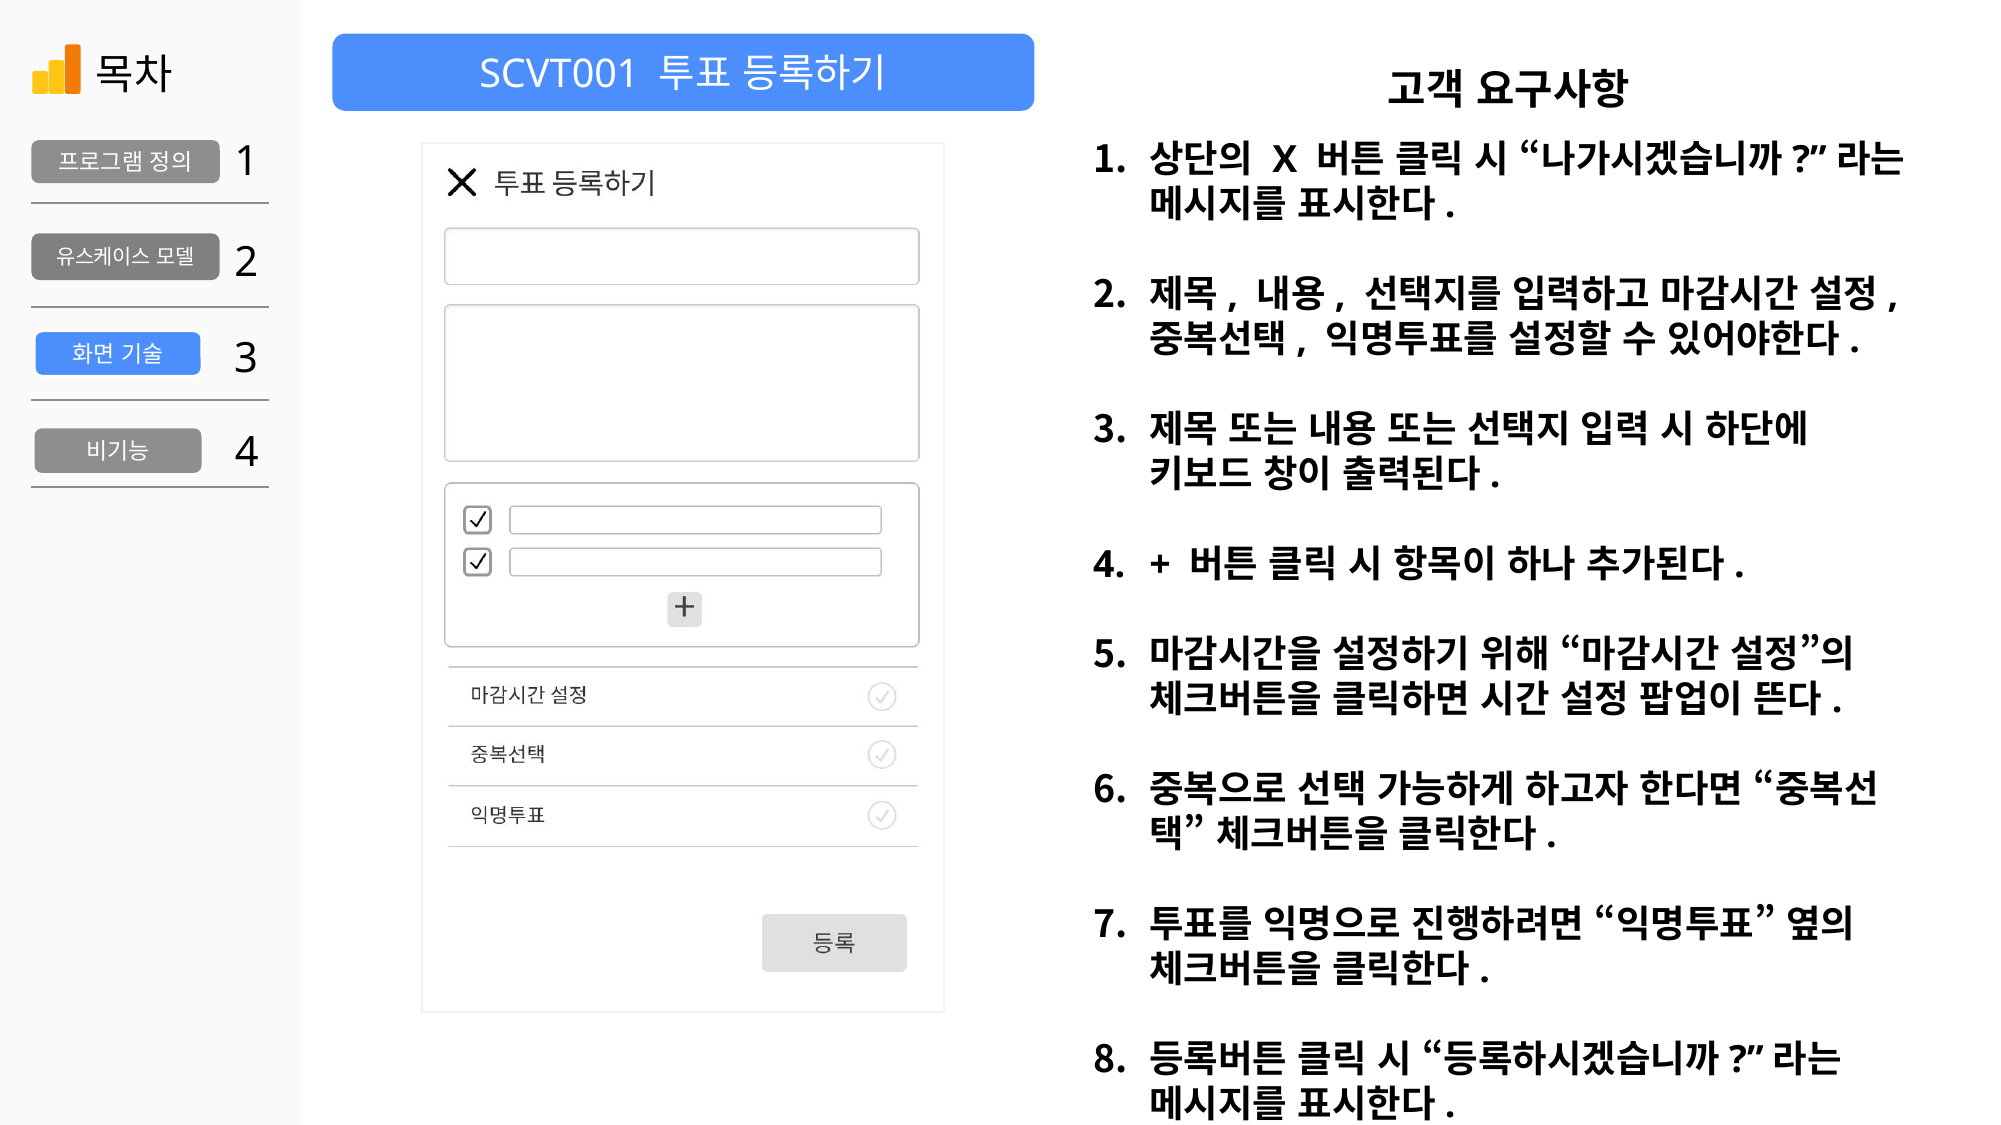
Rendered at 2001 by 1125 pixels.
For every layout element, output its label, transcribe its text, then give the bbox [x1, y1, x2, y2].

text_box 상단의 X 버튼 클릭 시 “나가시겠습니까?”라는 메시지를 표시한다. 제목, 내용, 선택지를 입력하고 마감시간 설정, 중복선택, 익명투표를 설정할 수 있어야한다. 제목 또는 내용 또는 선택지 입력 시 하단에 키보드 창이 출력된다. + 버튼 클릭 시 항목이 하나 추가된다. 마감시간을 설정하기 위해 “마감시간 설정”의 체크버튼을 클릭하면 시간 설정 팝업이 뜬다. 중복으로 선택 가능하게 하고자 한다면 “중복선택” 체크버튼을 클릭한다. 투표를 익명으로 진행하려면 “익명투표” 옆의 체크버튼을 클릭한다. 등록버튼 클릭 시 “등록하시겠습니까?”라는 메시지를 표시한다. [1078, 127, 1938, 1125]
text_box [34, 416, 307, 483]
text_box [0, 0, 301, 1125]
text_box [31, 227, 306, 293]
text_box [1187, 678, 1267, 780]
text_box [31, 126, 306, 193]
text_box 목차 [81, 40, 239, 105]
text_box 고객 요구사항 [1224, 55, 1794, 121]
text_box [34, 323, 279, 389]
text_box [32, 44, 81, 94]
picture [422, 143, 944, 1012]
text_box SCVT001 투표 등록하기 [331, 32, 1036, 112]
